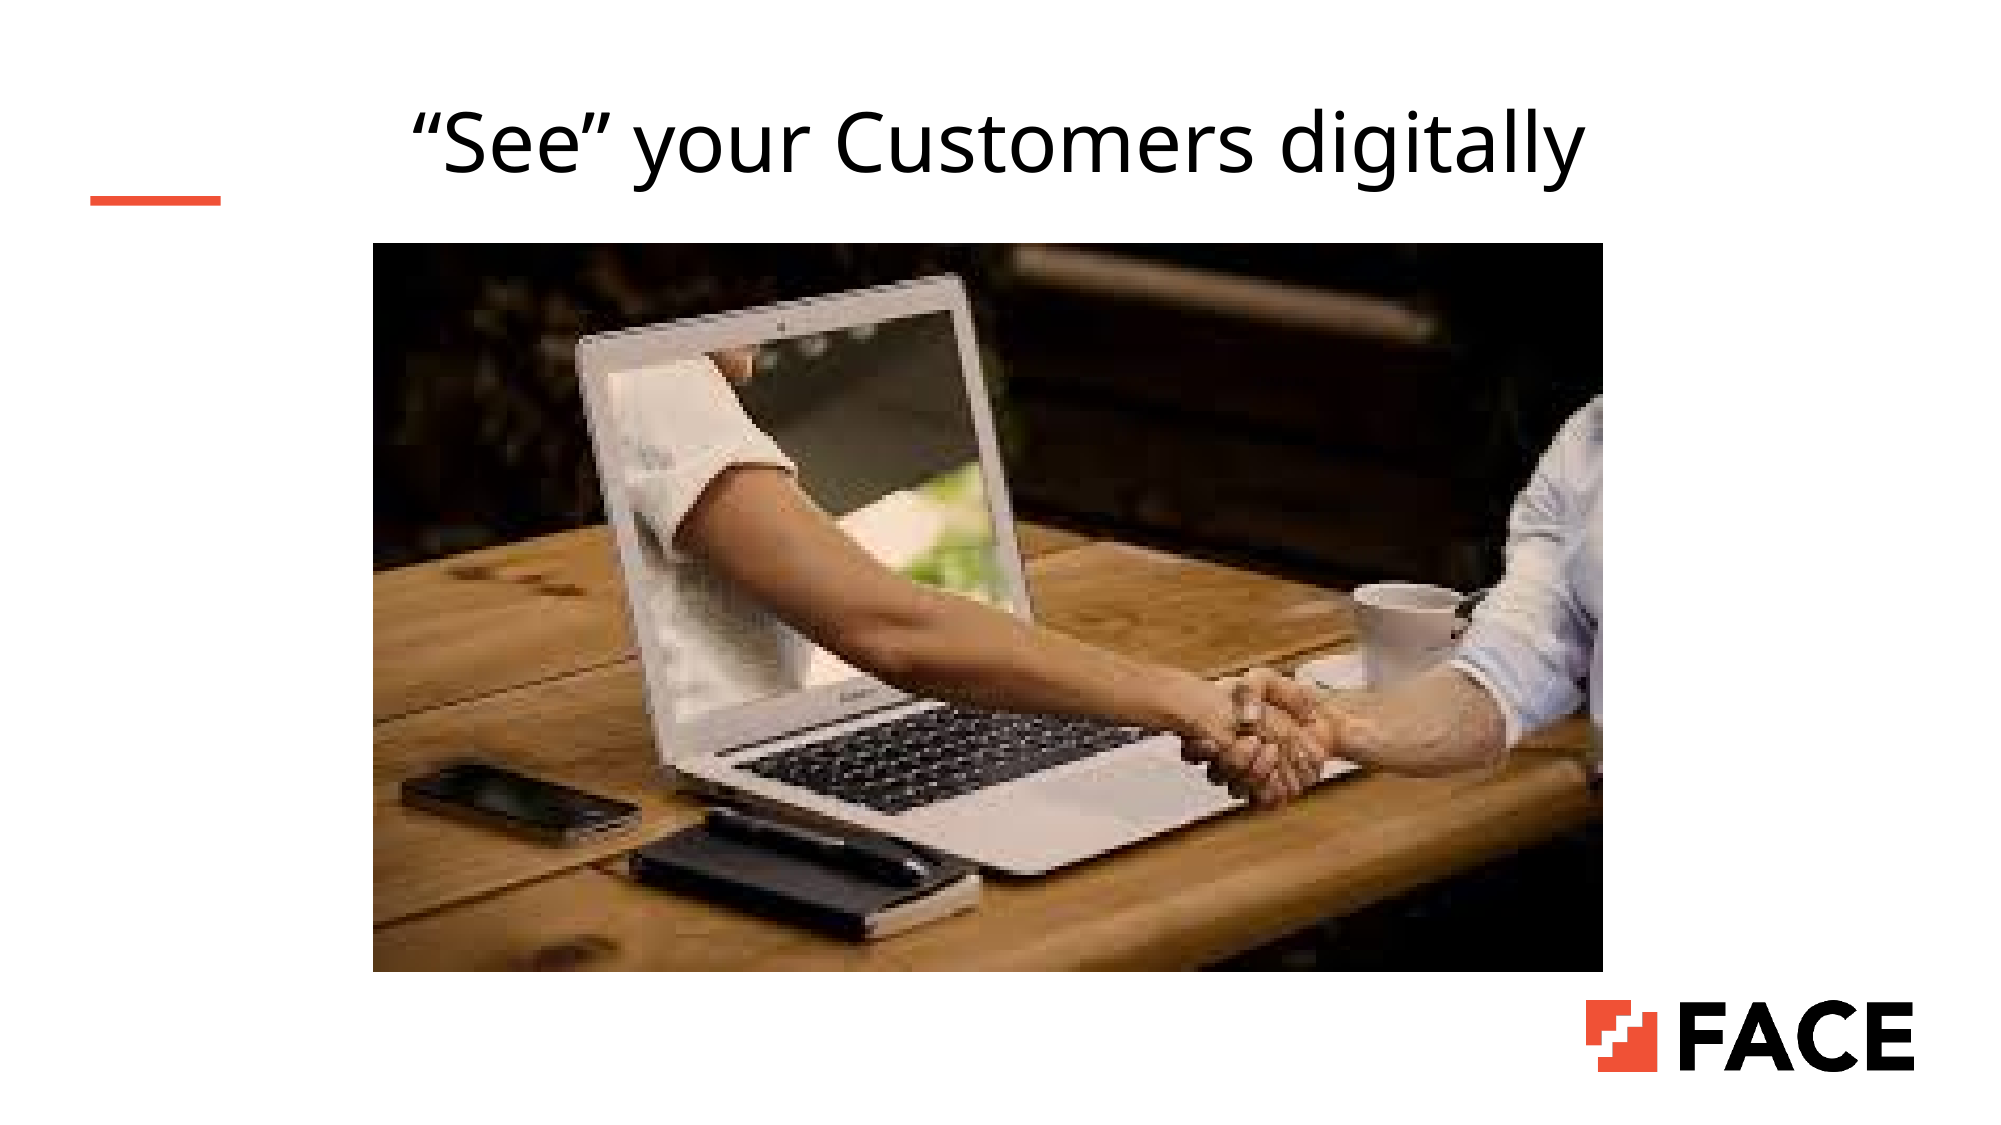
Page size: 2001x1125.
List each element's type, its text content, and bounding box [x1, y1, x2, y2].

title “See” your Customers digitally [99, 45, 1900, 233]
picture [1586, 1000, 1915, 1072]
picture [373, 243, 1603, 972]
text_box [88, 194, 99, 208]
